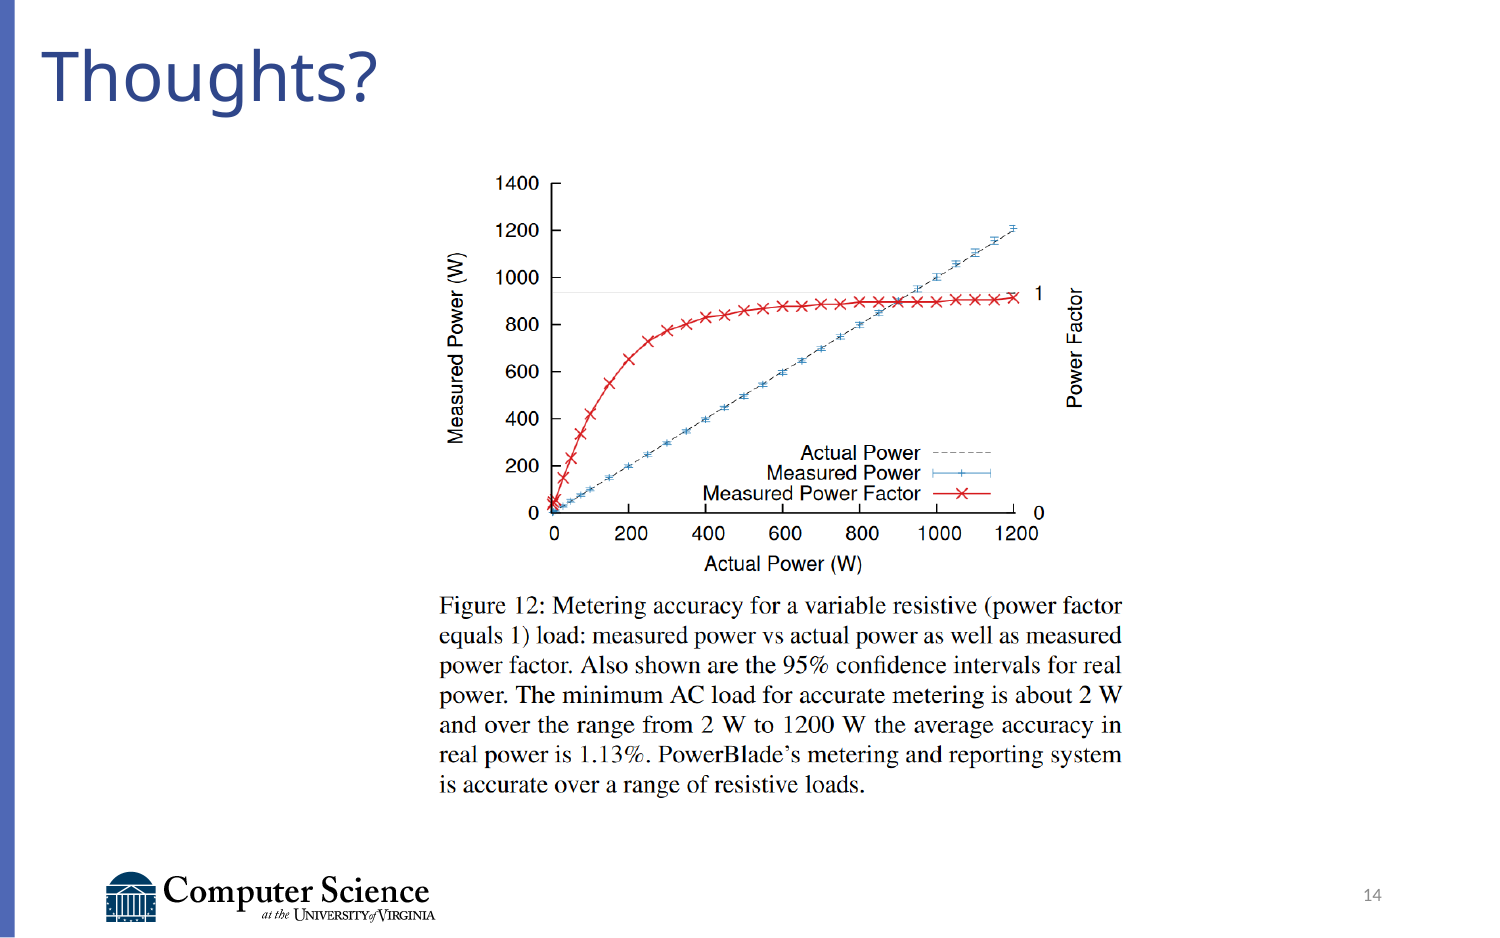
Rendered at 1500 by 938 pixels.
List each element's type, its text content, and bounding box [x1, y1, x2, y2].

picture [103, 870, 441, 923]
title Thoughts? [26, 14, 1483, 145]
picture [394, 144, 1167, 820]
slide_number 14 [1059, 868, 1397, 919]
